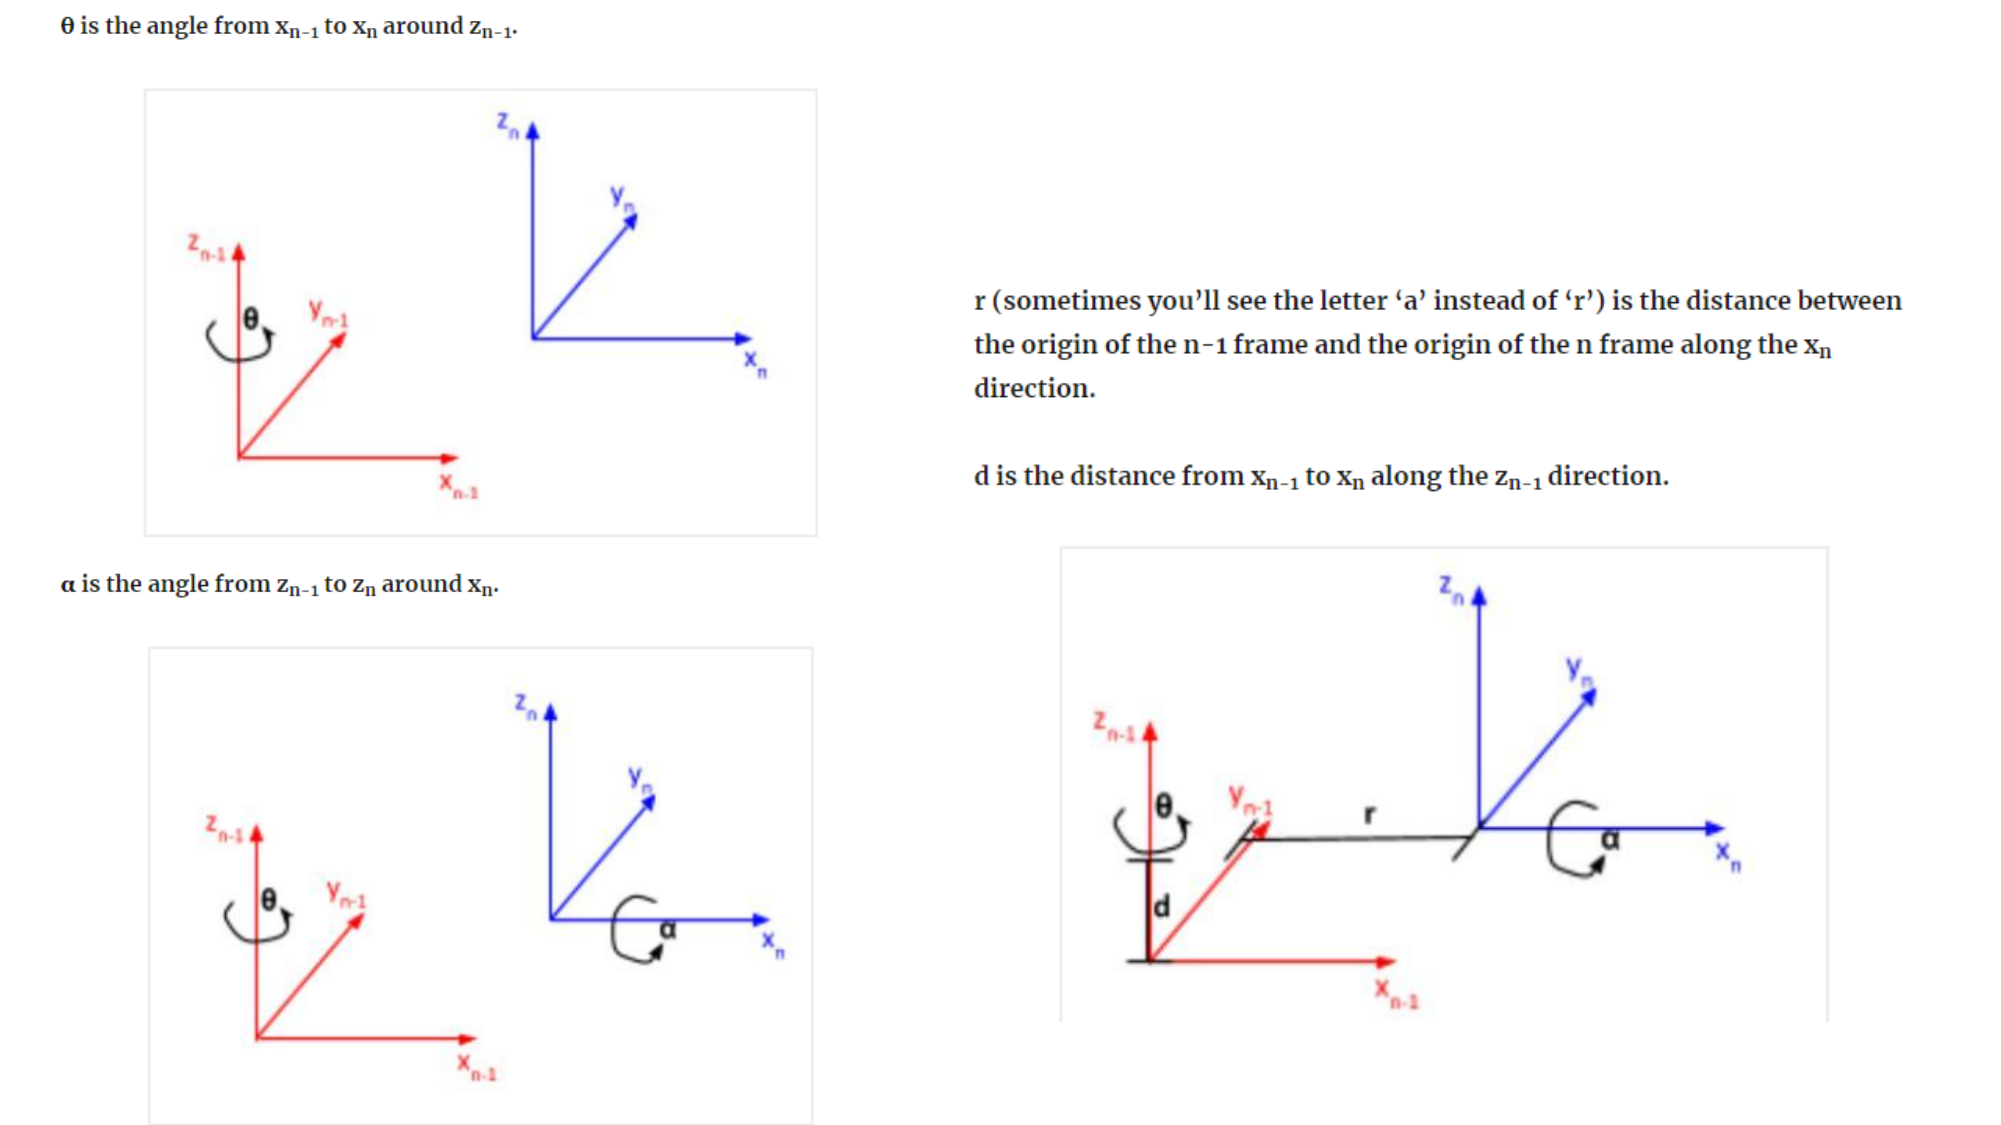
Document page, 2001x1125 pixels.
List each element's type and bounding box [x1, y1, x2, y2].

picture [947, 274, 1929, 1023]
picture [39, 0, 850, 1125]
